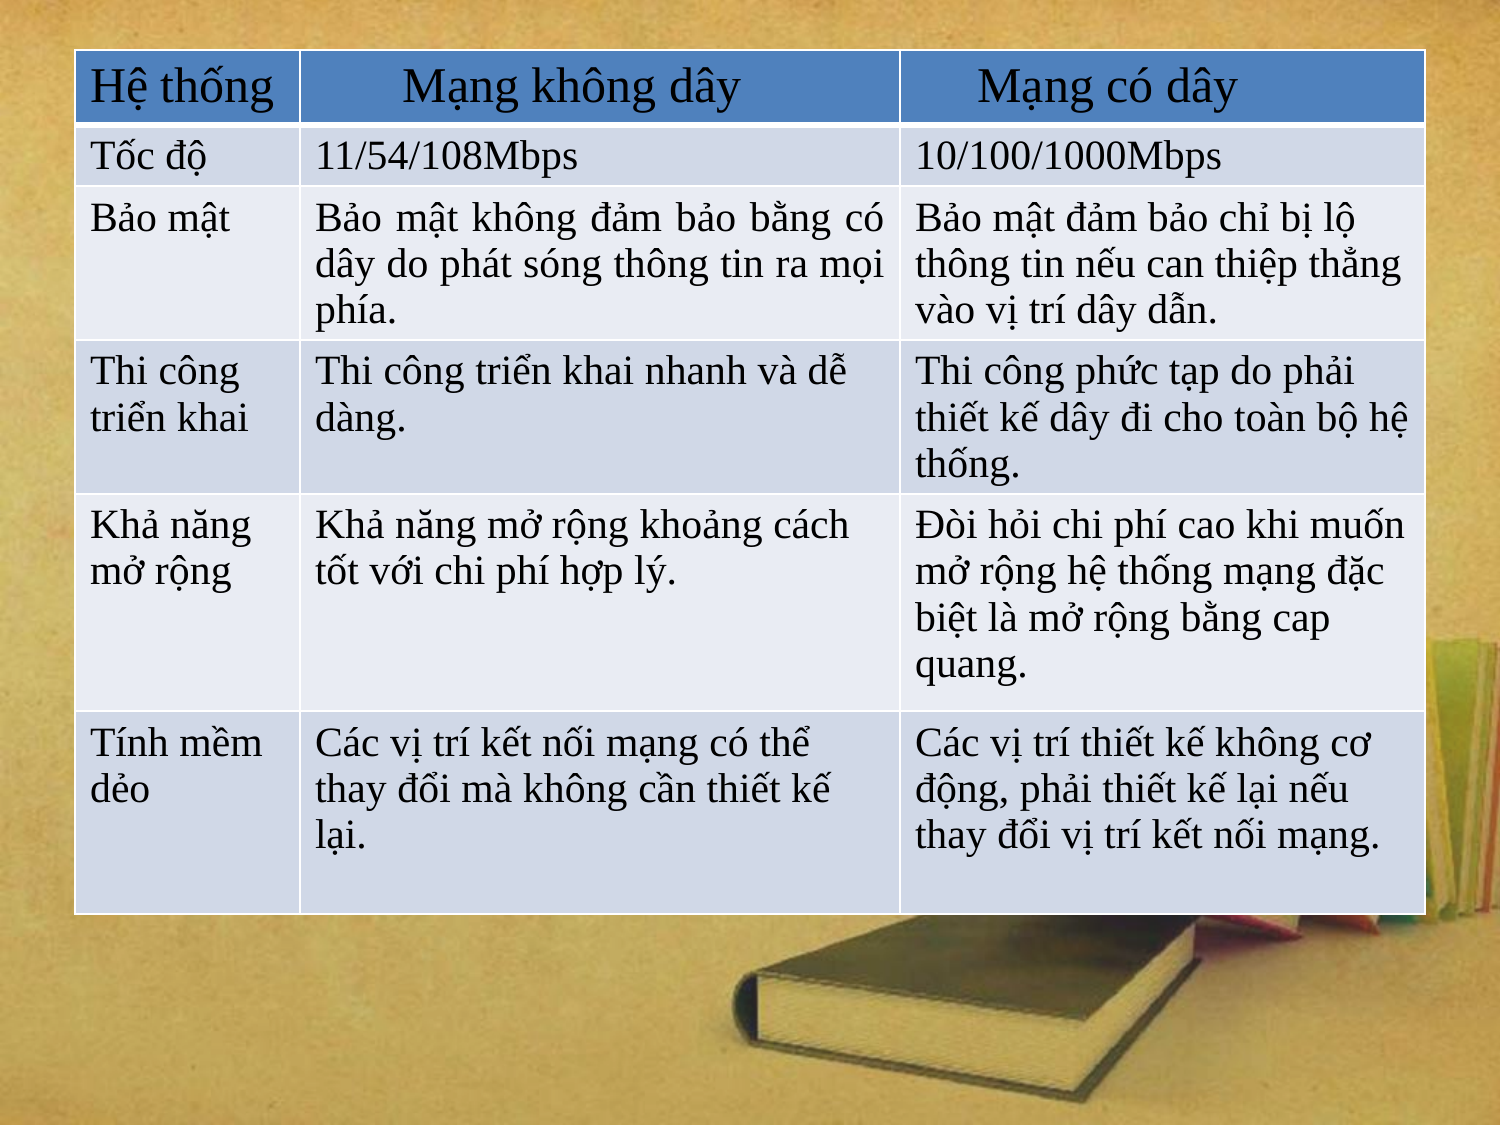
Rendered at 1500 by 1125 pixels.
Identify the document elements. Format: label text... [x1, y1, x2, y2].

table_cell Thi công triển khai nhanh và dễ dàng. [301, 341, 899, 493]
table_cell Thi công triển khai [76, 341, 299, 493]
table_cell Khả năng mở rộng khoảng cách tốt với chi phí hợp lý. [301, 495, 899, 710]
table_cell Tính mềm dẻo [76, 712, 299, 913]
table_cell Bảo mật không đảm bảo bằng có dây do phát sóng thông tin ra mọi phía. [301, 187, 899, 339]
table_header Mạng có dây [901, 51, 1424, 122]
table_cell 11/54/108Mbps [301, 128, 899, 185]
table_cell 10/100/1000Mbps [901, 128, 1424, 185]
table_header Hệ thống [76, 51, 299, 122]
table_cell Bảo mật đảm bảo chỉ bị lộ thông tin nếu can thiệp thẳng vào vị trí dây dẫn. [901, 187, 1424, 339]
table_cell Khả năng mở rộng [76, 495, 299, 710]
table_header Mạng không dây [301, 51, 899, 122]
table_cell Thi công phức tạp do phải thiết kế dây đi cho toàn bộ hệ thống. [901, 341, 1424, 493]
table_cell Đòi hỏi chi phí cao khi muốn mở rộng hệ thống mạng đặc biệt là mở rộng bằng cap quang. [901, 495, 1424, 710]
table_cell Bảo mật [76, 187, 299, 339]
table_cell Tốc độ [76, 128, 299, 185]
table_cell Các vị trí thiết kế không cơ động, phải thiết kế lại nếu thay đổi vị trí kết nối mạng. [901, 712, 1424, 913]
table_cell Các vị trí kết nối mạng có thể thay đổi mà không cần thiết kế lại. [301, 712, 899, 913]
